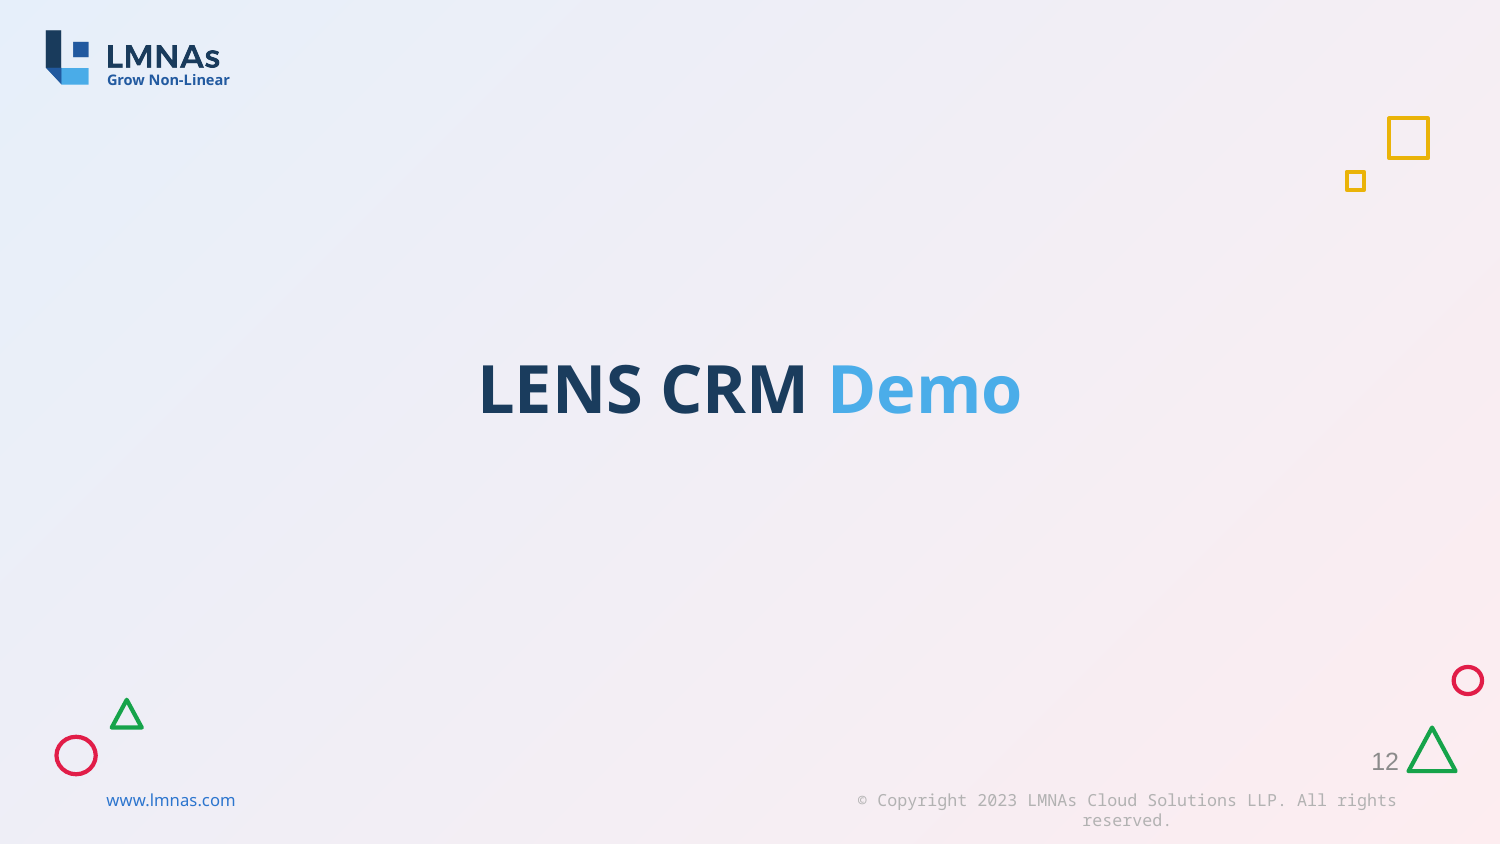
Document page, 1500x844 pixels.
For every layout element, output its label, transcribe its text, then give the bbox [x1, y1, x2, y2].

picture [38, 25, 226, 89]
slide_number 12 [1345, 737, 1415, 783]
title LENS CRM Demo [75, 332, 1425, 460]
